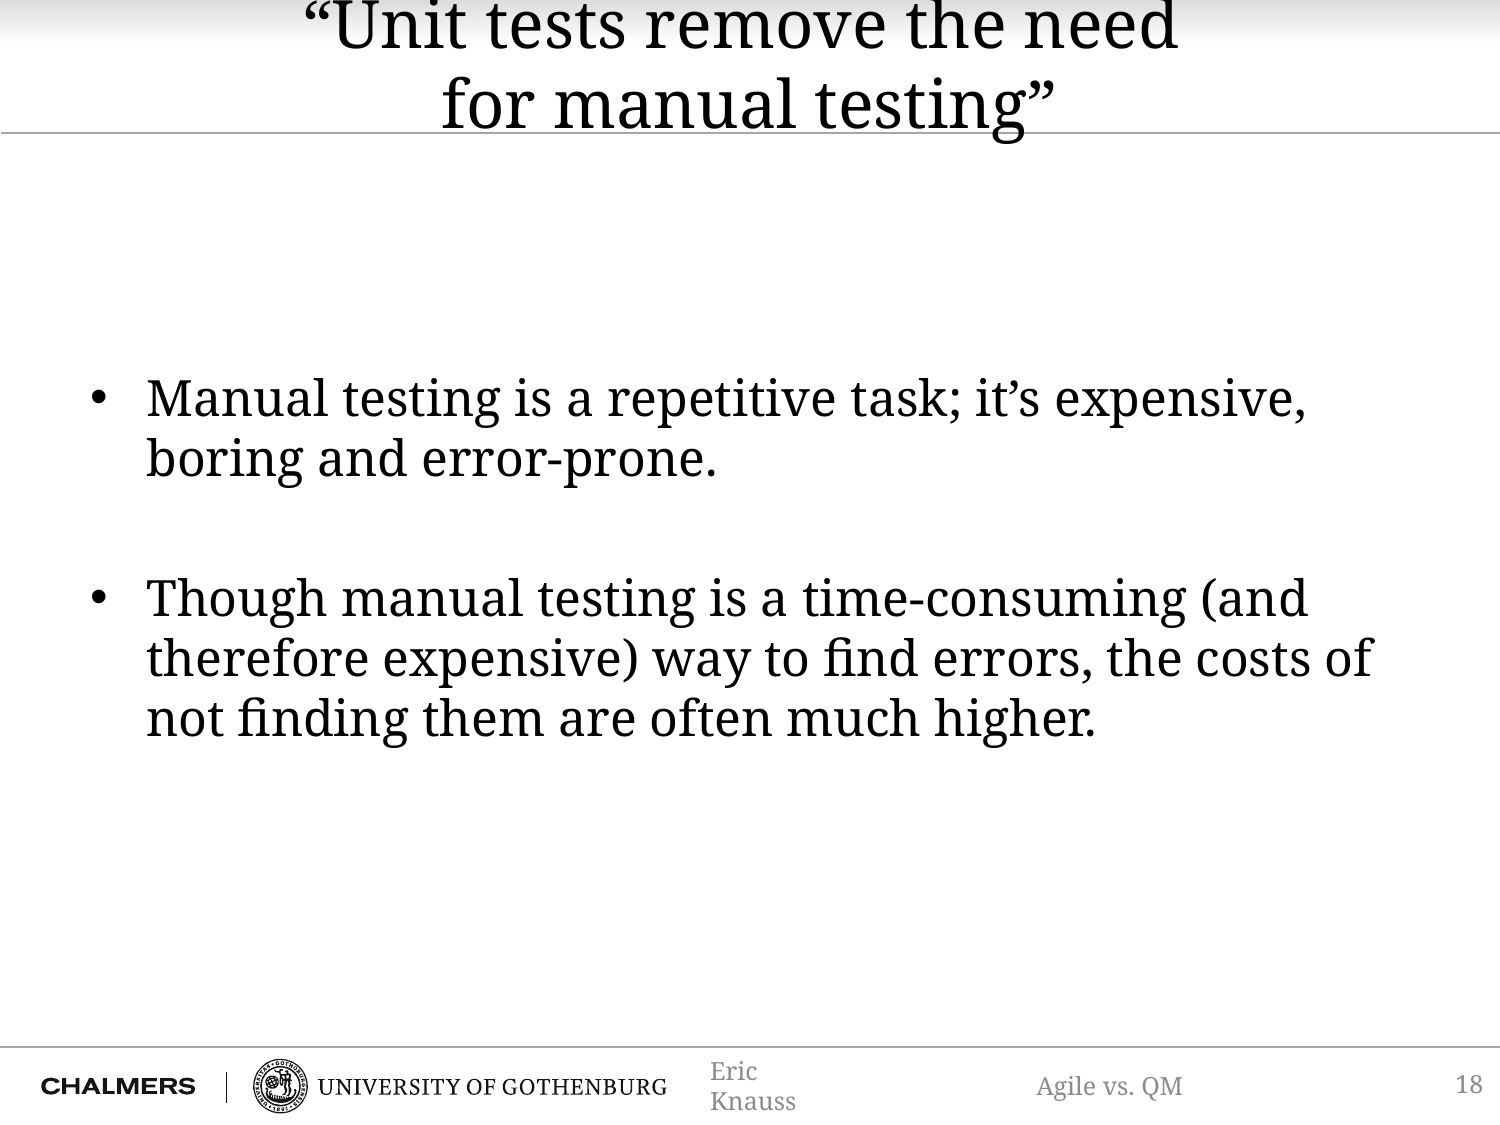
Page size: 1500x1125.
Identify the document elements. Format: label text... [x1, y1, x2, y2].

list Manual testing is a repetitive task; it’s expensive, boring and error-prone. Though manual testing is a time-consuming (and therefore expensive) way to find errors, the costs of not finding them are often much higher. [75, 149, 1425, 1024]
slide_number 18 [1360, 1055, 1499, 1116]
footer Agile vs. QM [872, 1055, 1348, 1116]
title “Unit tests remove the need for manual testing” [75, 4, 1425, 120]
slide_number Eric Knauss [695, 1055, 861, 1116]
